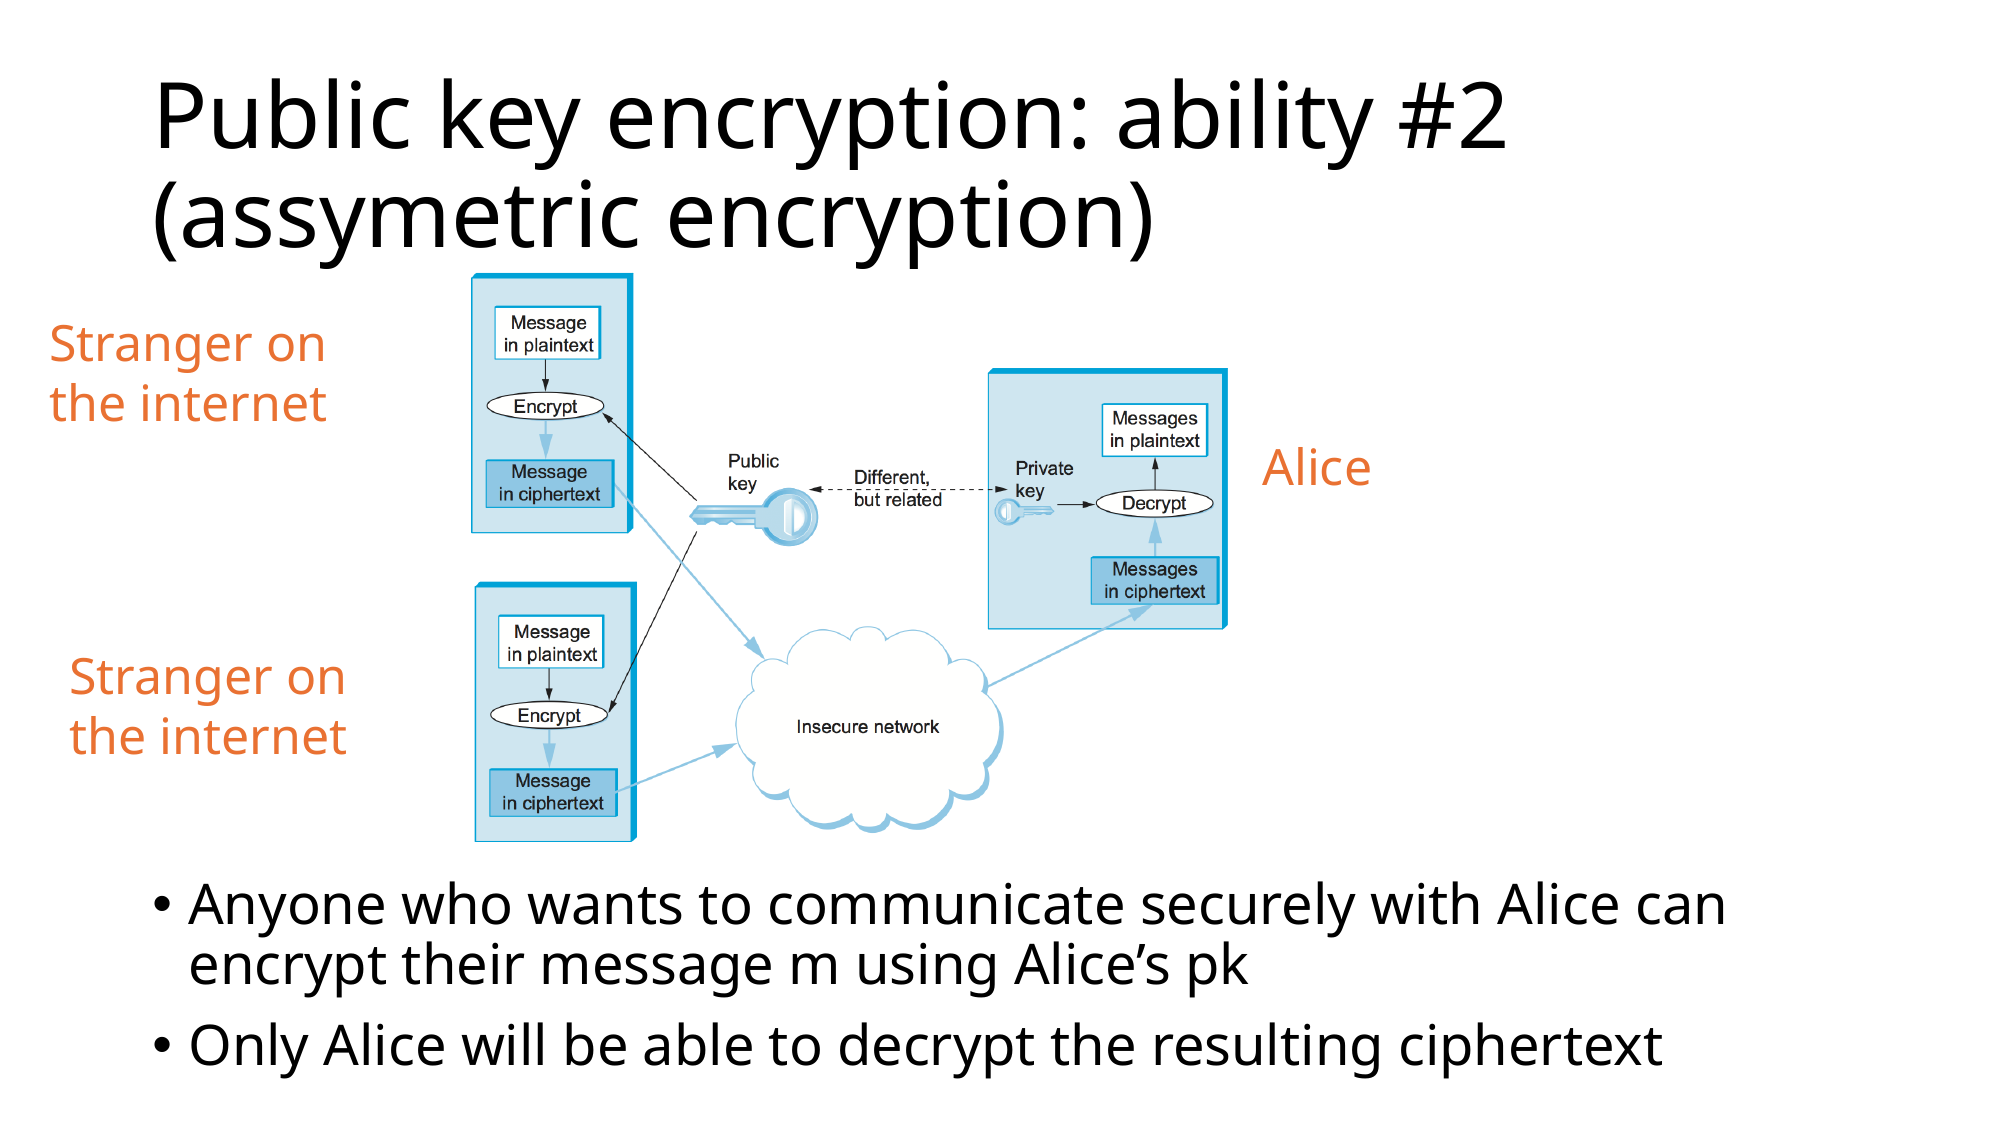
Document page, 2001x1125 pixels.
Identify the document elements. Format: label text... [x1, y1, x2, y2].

title Public key encryption: ability #2 (assymetric encryption) [137, 59, 1863, 278]
picture [471, 270, 1228, 843]
text_box Alice [1247, 427, 1645, 503]
picture [477, 588, 633, 840]
text_box Stranger on the internet [54, 637, 452, 772]
text_box Stranger on the internet [34, 304, 432, 440]
list Anyone who wants to communicate securely with Alice can encrypt their message m using Alice’s pk Only Alice will be able to decrypt the resulting ciphertext [137, 868, 1863, 1087]
